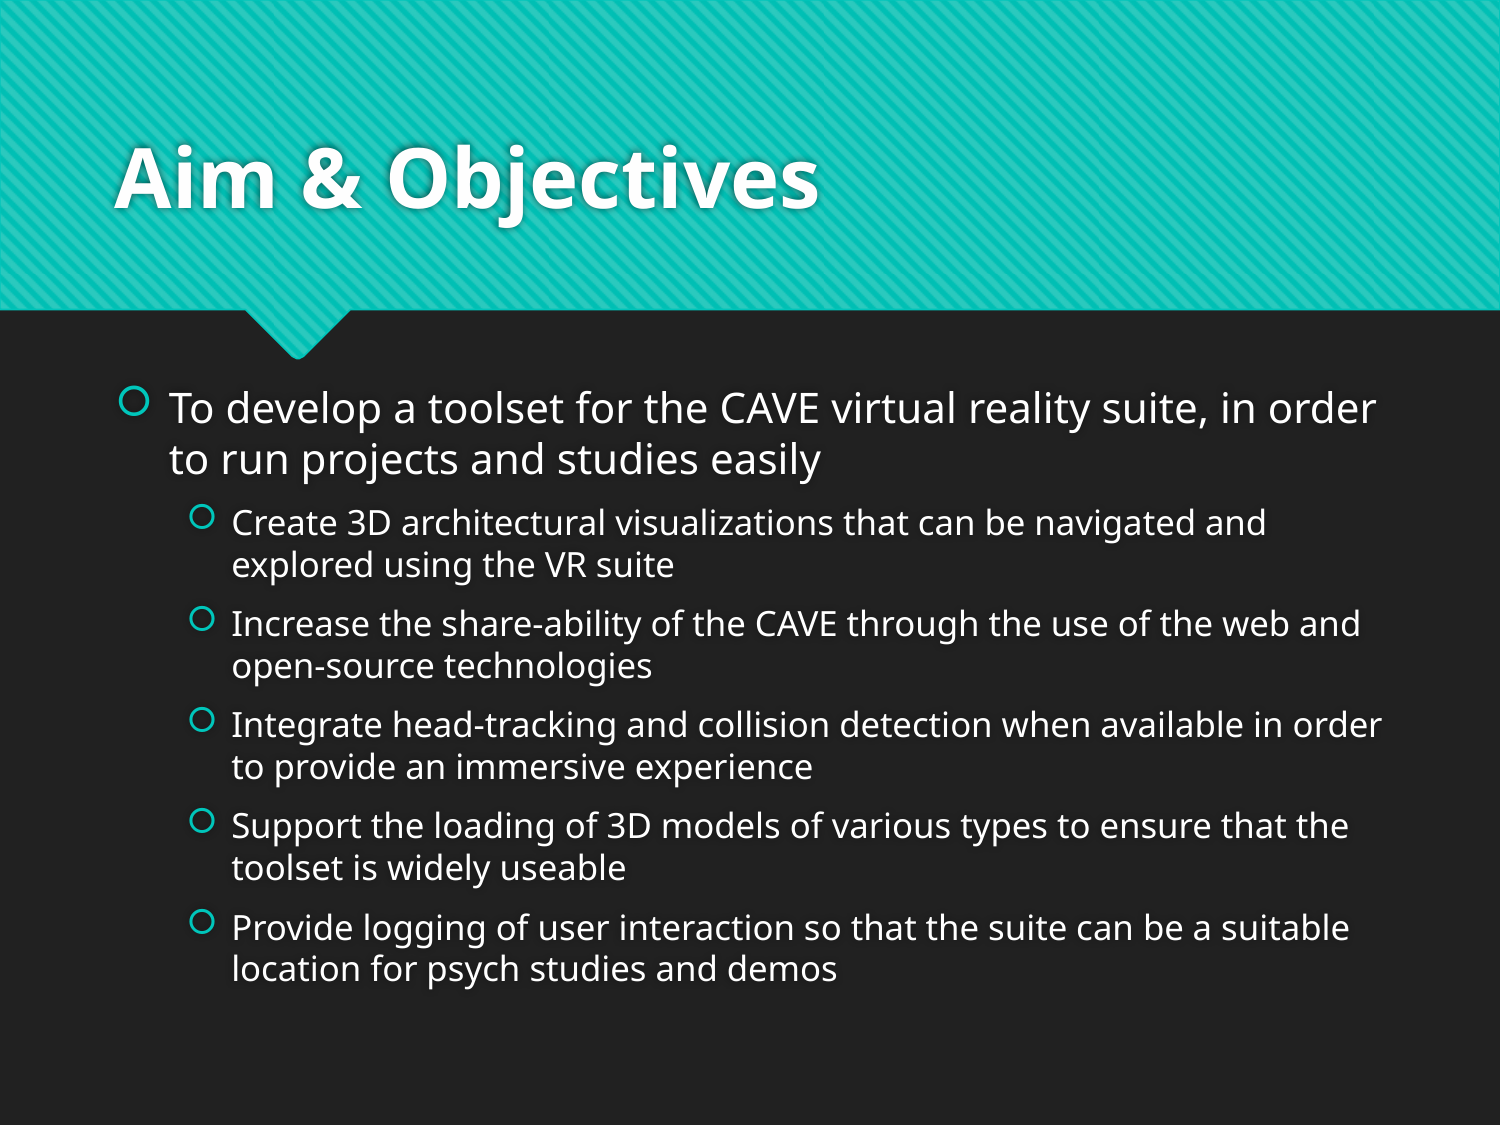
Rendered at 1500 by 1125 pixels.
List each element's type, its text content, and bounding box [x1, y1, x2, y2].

title Aim & Objectives [99, 73, 1401, 233]
list To develop a toolset for the CAVE virtual reality suite, in order to run projects and studies easily Create 3D architectural visualizations that can be navigated and explored using the VR suite Increase the share-ability of the CAVE through the use of the web and open-source technologies Integrate head-tracking and collision detection when available in order to provide an immersive experience Support the loading of 3D models of various types to ensure that the toolset is widely useable Provide logging of user interaction so that the suite can be a suitable location for psych studies and demos [100, 373, 1399, 997]
